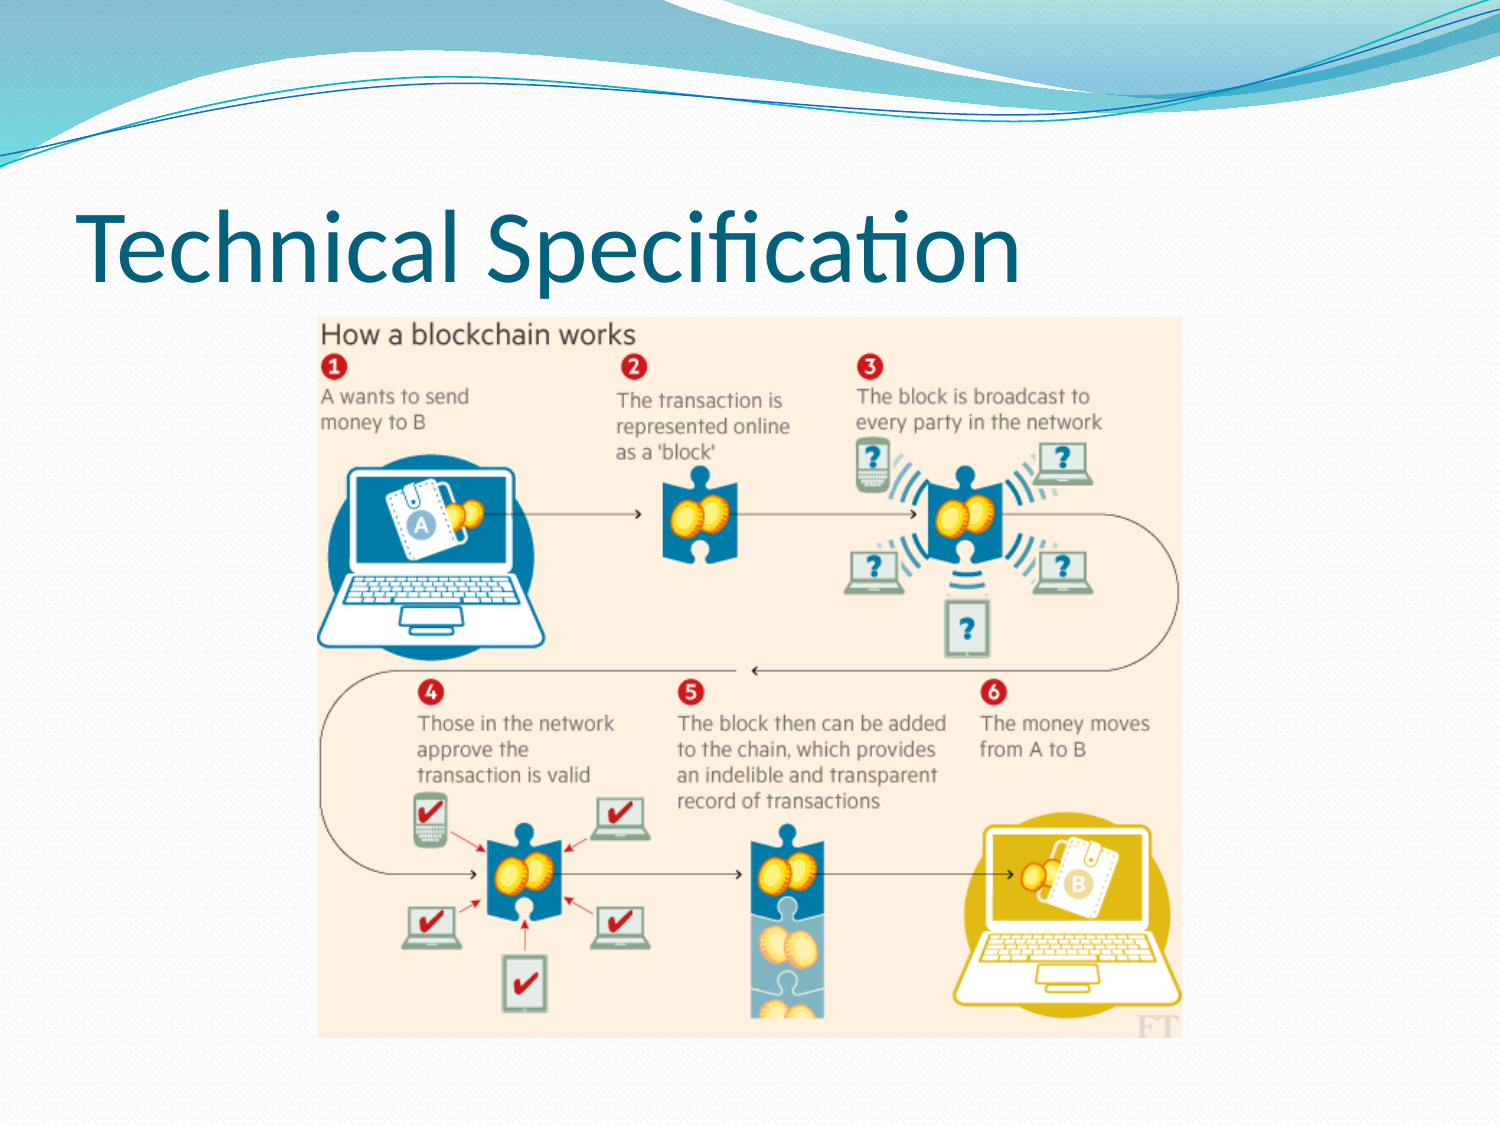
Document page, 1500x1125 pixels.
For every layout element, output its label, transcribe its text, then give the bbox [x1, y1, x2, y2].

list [317, 317, 1183, 1038]
title Technical Specification [75, 115, 1425, 303]
